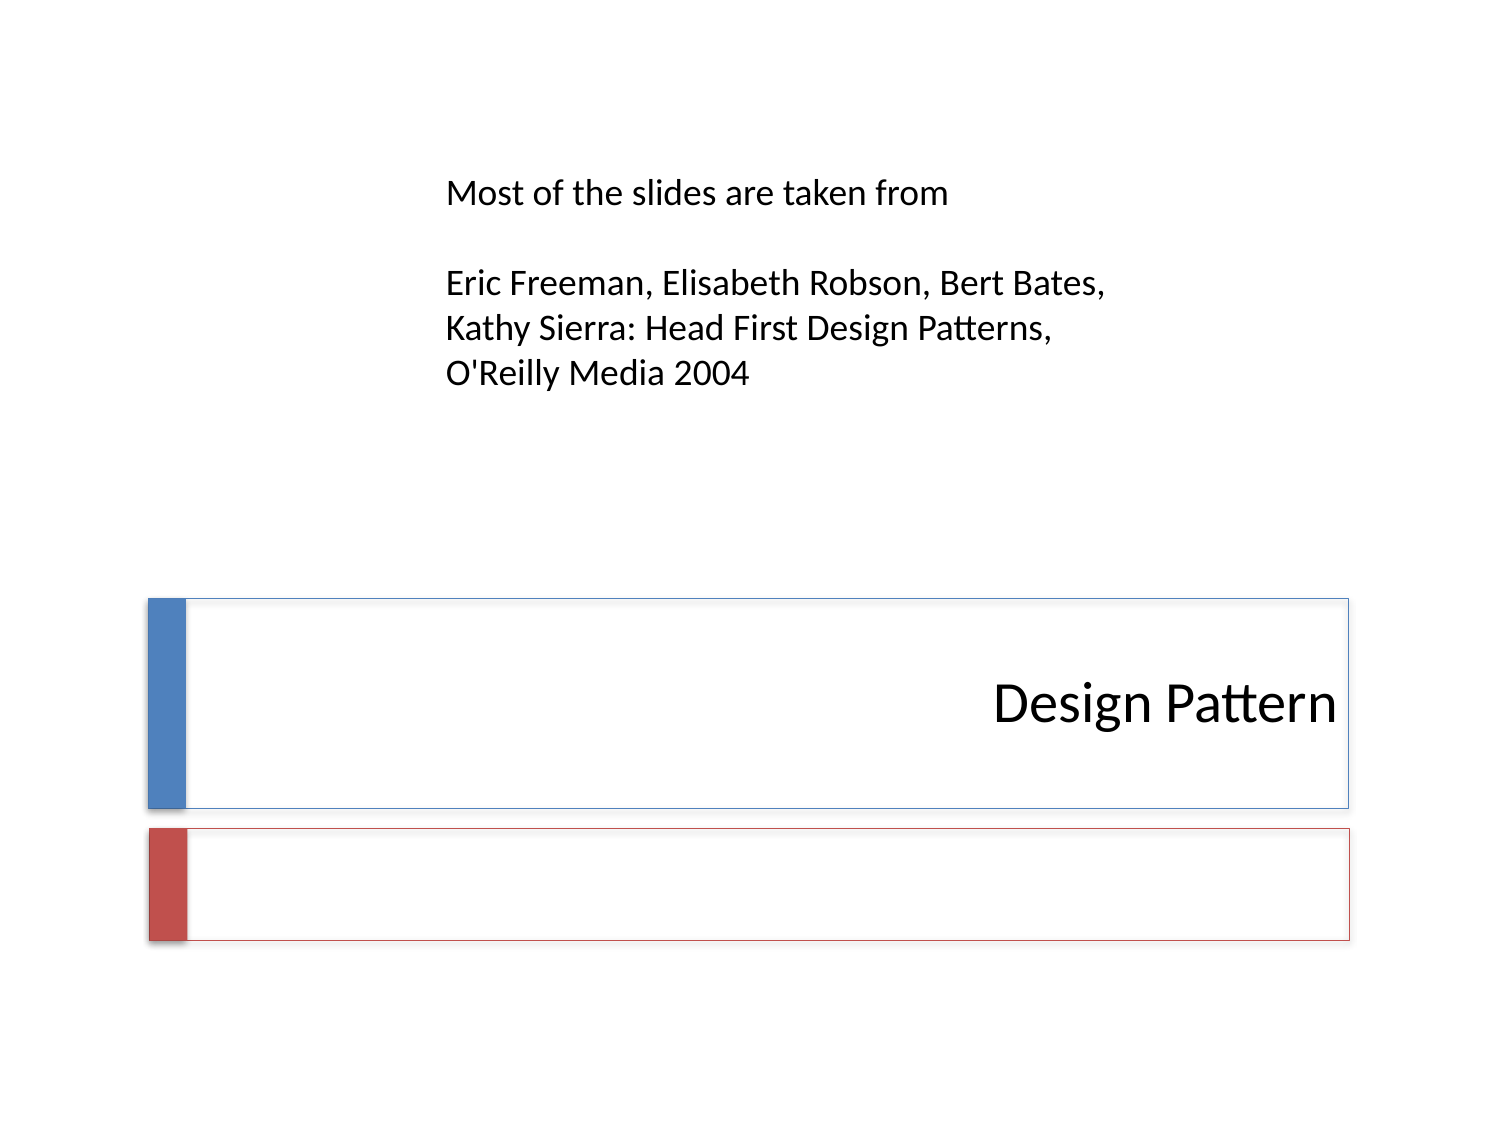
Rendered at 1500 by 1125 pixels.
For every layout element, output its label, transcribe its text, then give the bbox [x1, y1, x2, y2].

title Design Pattern [227, 656, 1353, 787]
text_box Most of the slides are taken from Eric Freeman, Elisabeth Robson, Bert Bates, Kathy Sierra: Head First Design Patterns, O'Reilly Media 2004 [430, 160, 1181, 401]
